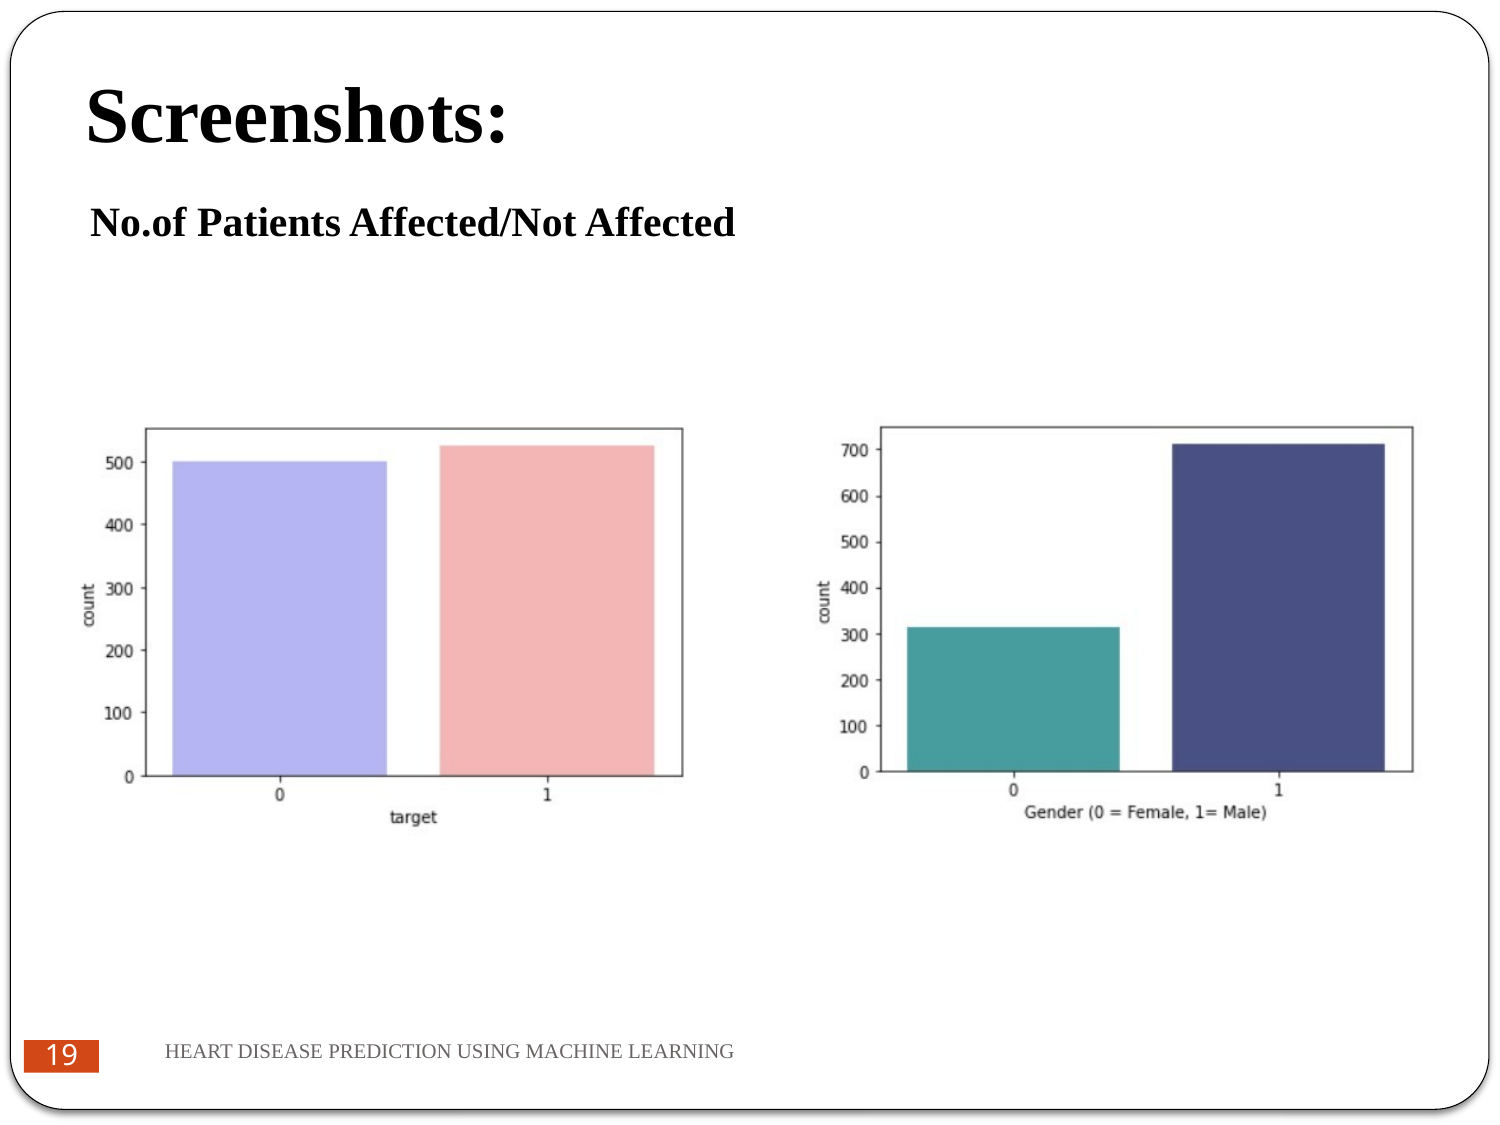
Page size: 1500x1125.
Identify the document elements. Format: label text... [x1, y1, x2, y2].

list No.of Patients Affected/Not Affected [74, 187, 1426, 1013]
slide_number 19 [23, 1040, 99, 1073]
picture [793, 406, 1437, 837]
footer HEART DISEASE PREDICTION USING MACHINE LEARNING [150, 1012, 1400, 1088]
picture [70, 406, 707, 837]
title Screenshots: [70, 60, 1496, 174]
